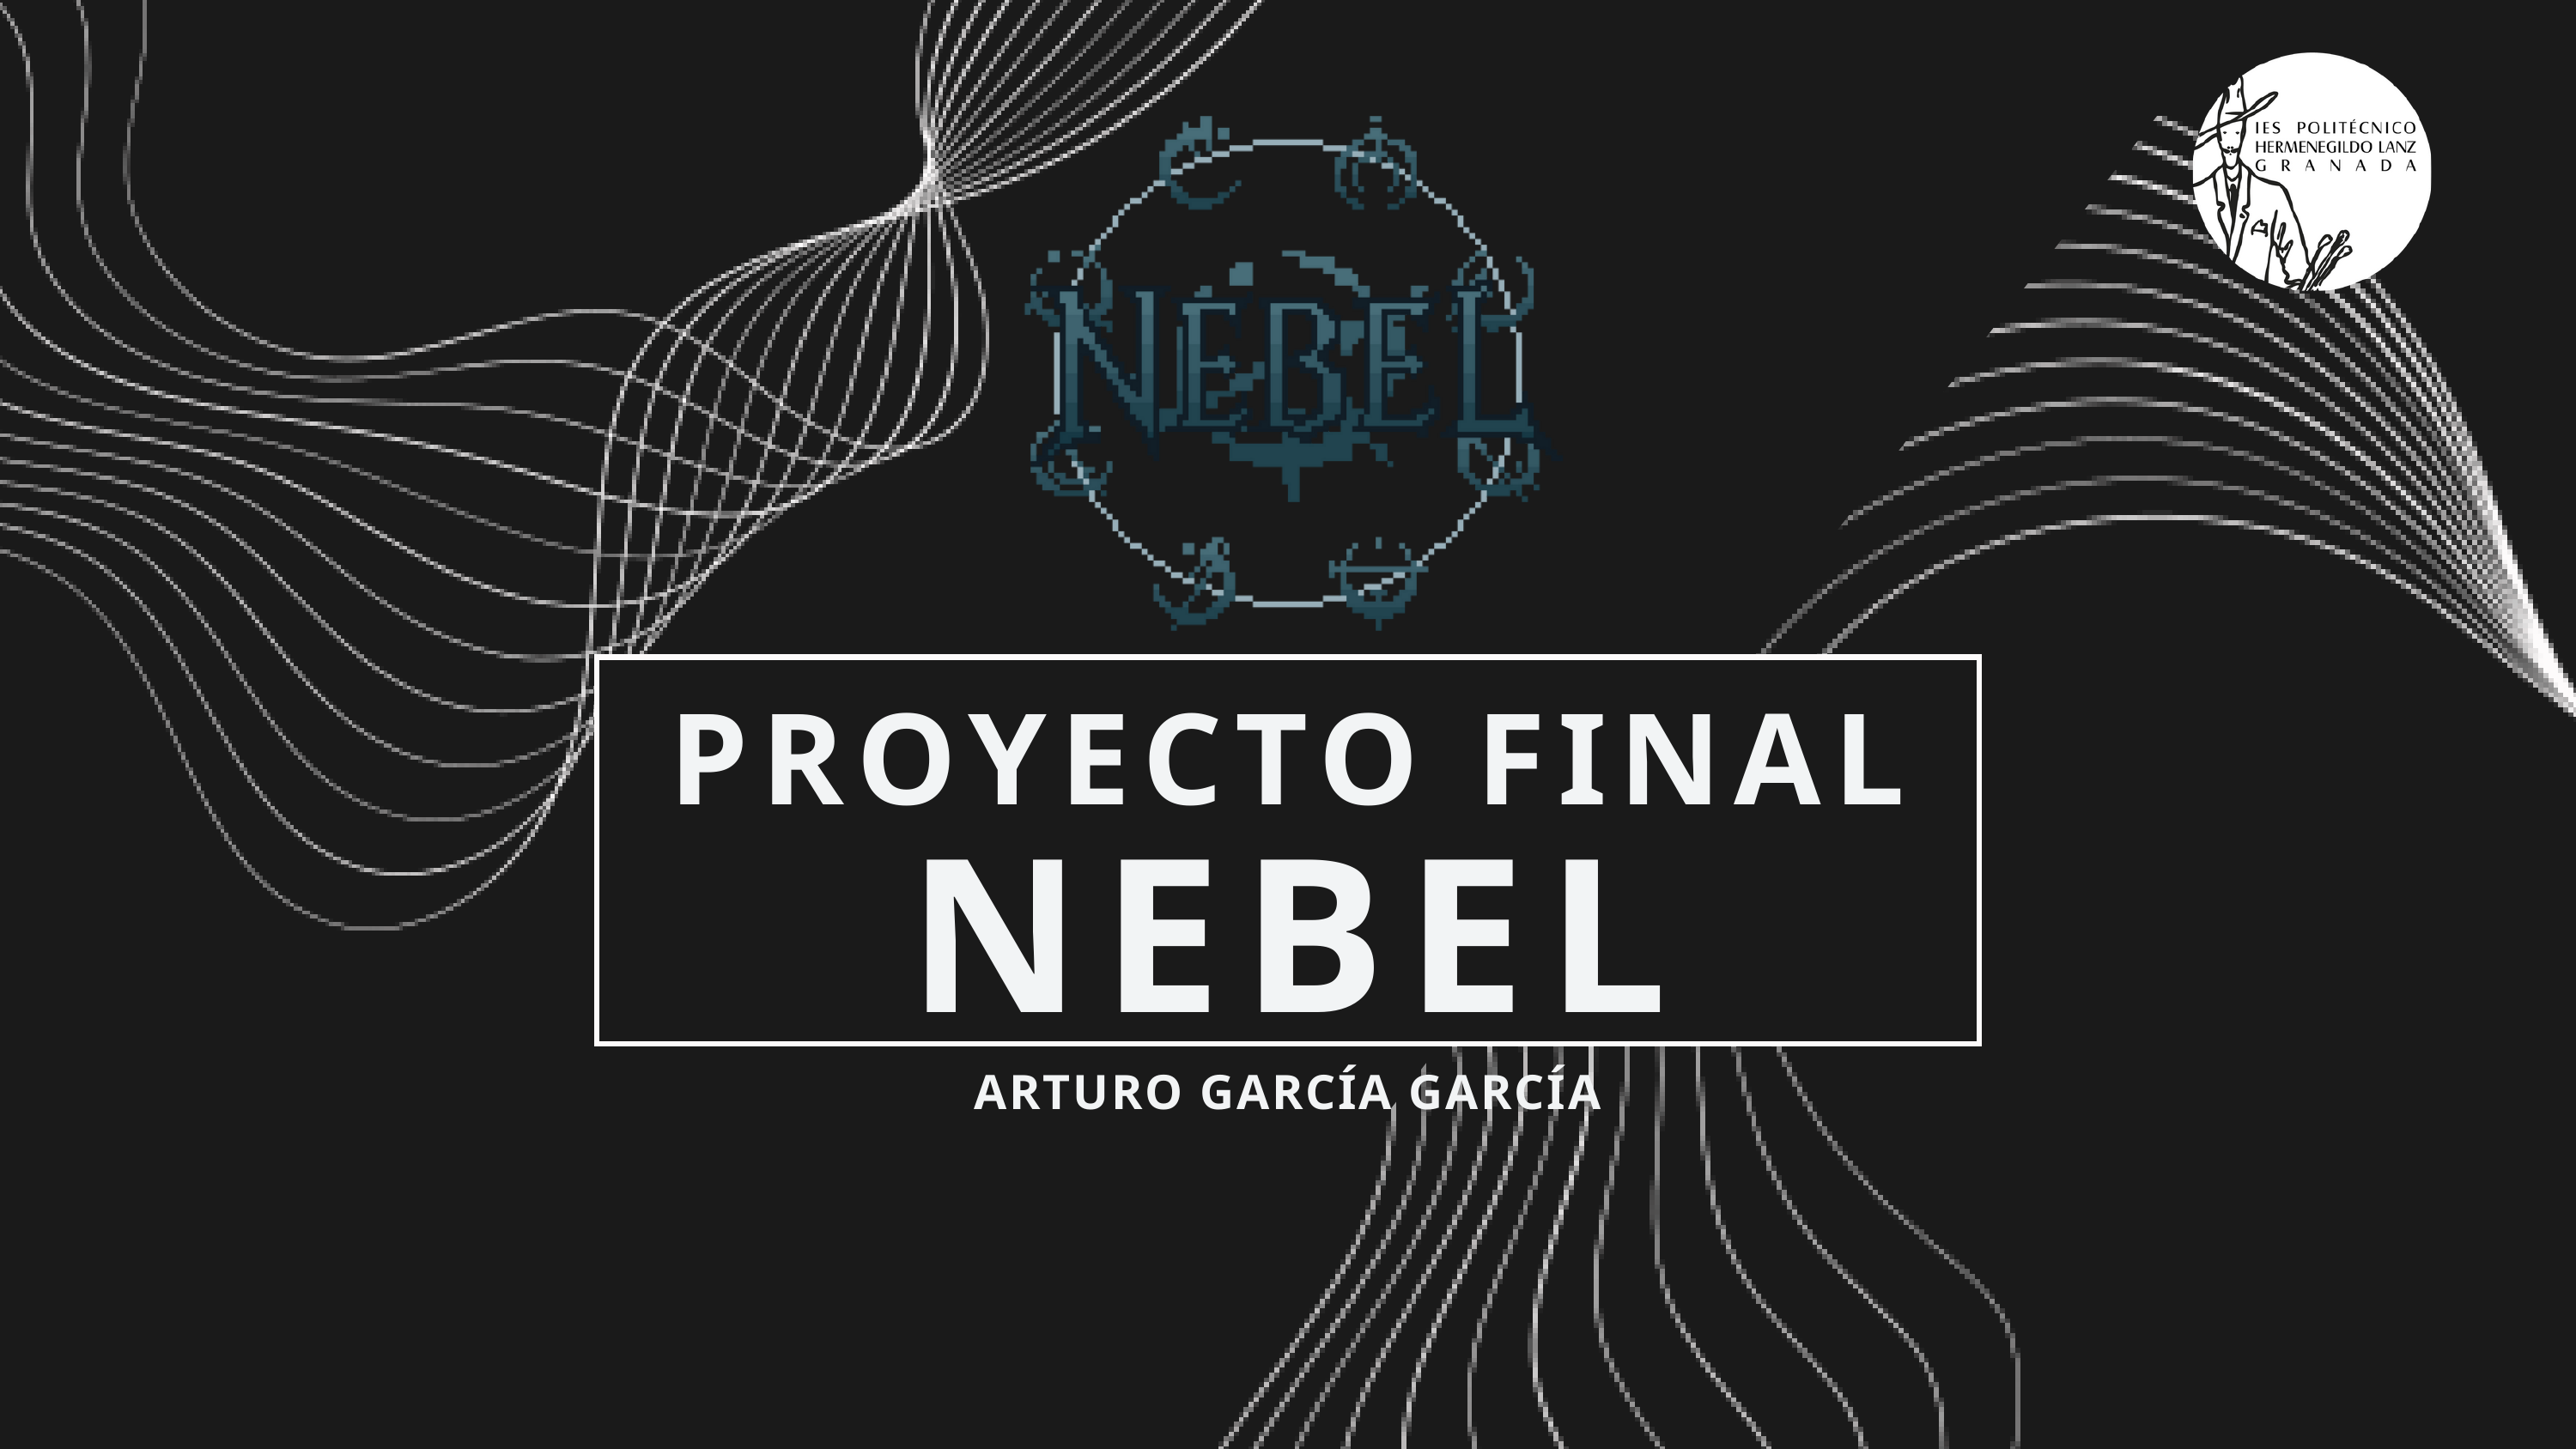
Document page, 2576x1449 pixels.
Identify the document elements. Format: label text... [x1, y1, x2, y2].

text_box [2192, 52, 2432, 292]
text_box [1128, 70, 2576, 1449]
text_box [0, 0, 914, 931]
text_box ARTURO GARCÍA GARCÍA [383, 1053, 2193, 1119]
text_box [596, 657, 1980, 1044]
text_box [914, 0, 1662, 655]
